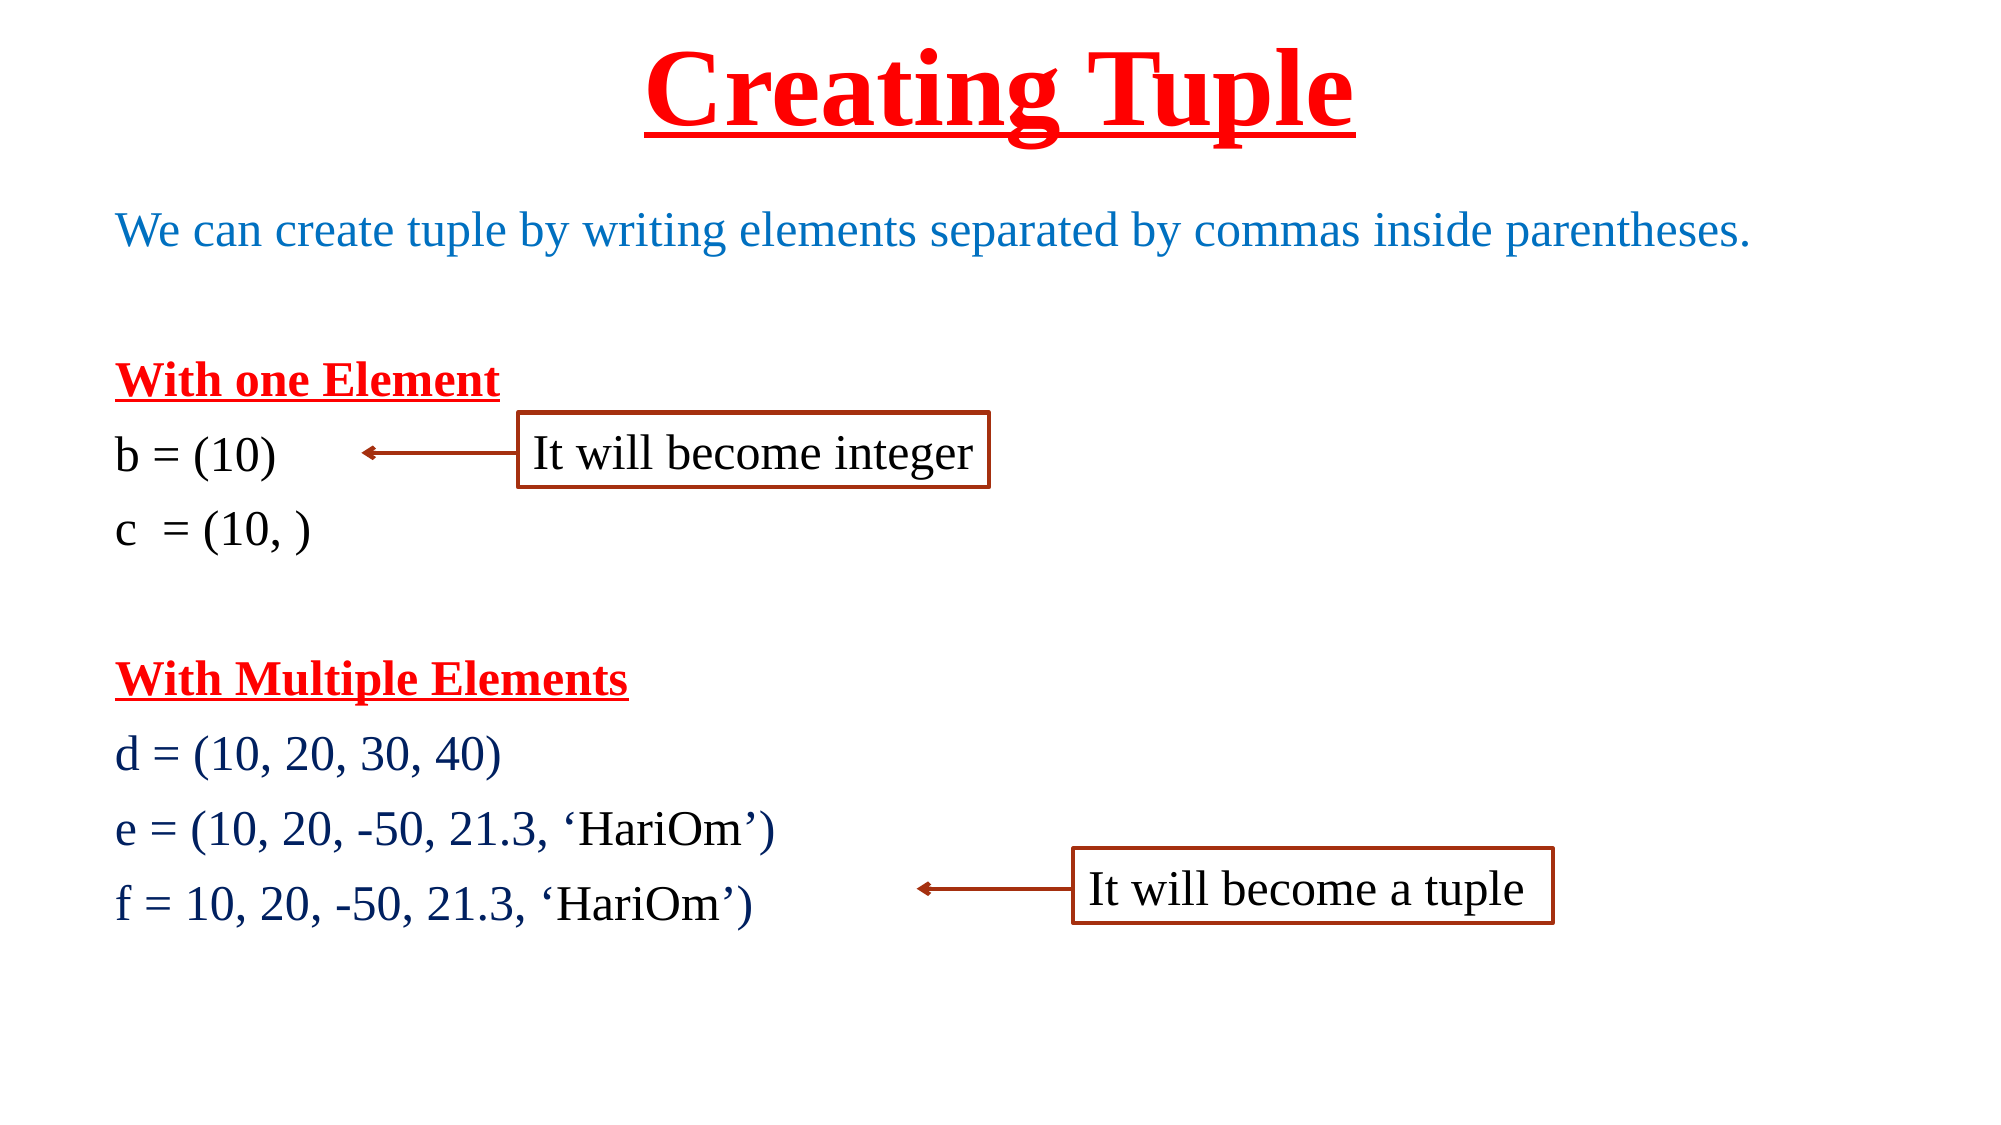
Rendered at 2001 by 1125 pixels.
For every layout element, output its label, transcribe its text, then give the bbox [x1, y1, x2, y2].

list We can create tuple by writing elements separated by commas inside parentheses. With one Element b = (10) c = (10, ) With Multiple Elements d = (10, 20, 30, 40) e = (10, 20, -50, 21.3, ‘HariOm’) f = 10, 20, -50, 21.3, ‘HariOm’) [99, 195, 1900, 980]
text_box It will become a tuple [1071, 846, 1555, 925]
title Creating Tuple [99, 0, 1900, 184]
text_box It will become integer [516, 410, 991, 489]
